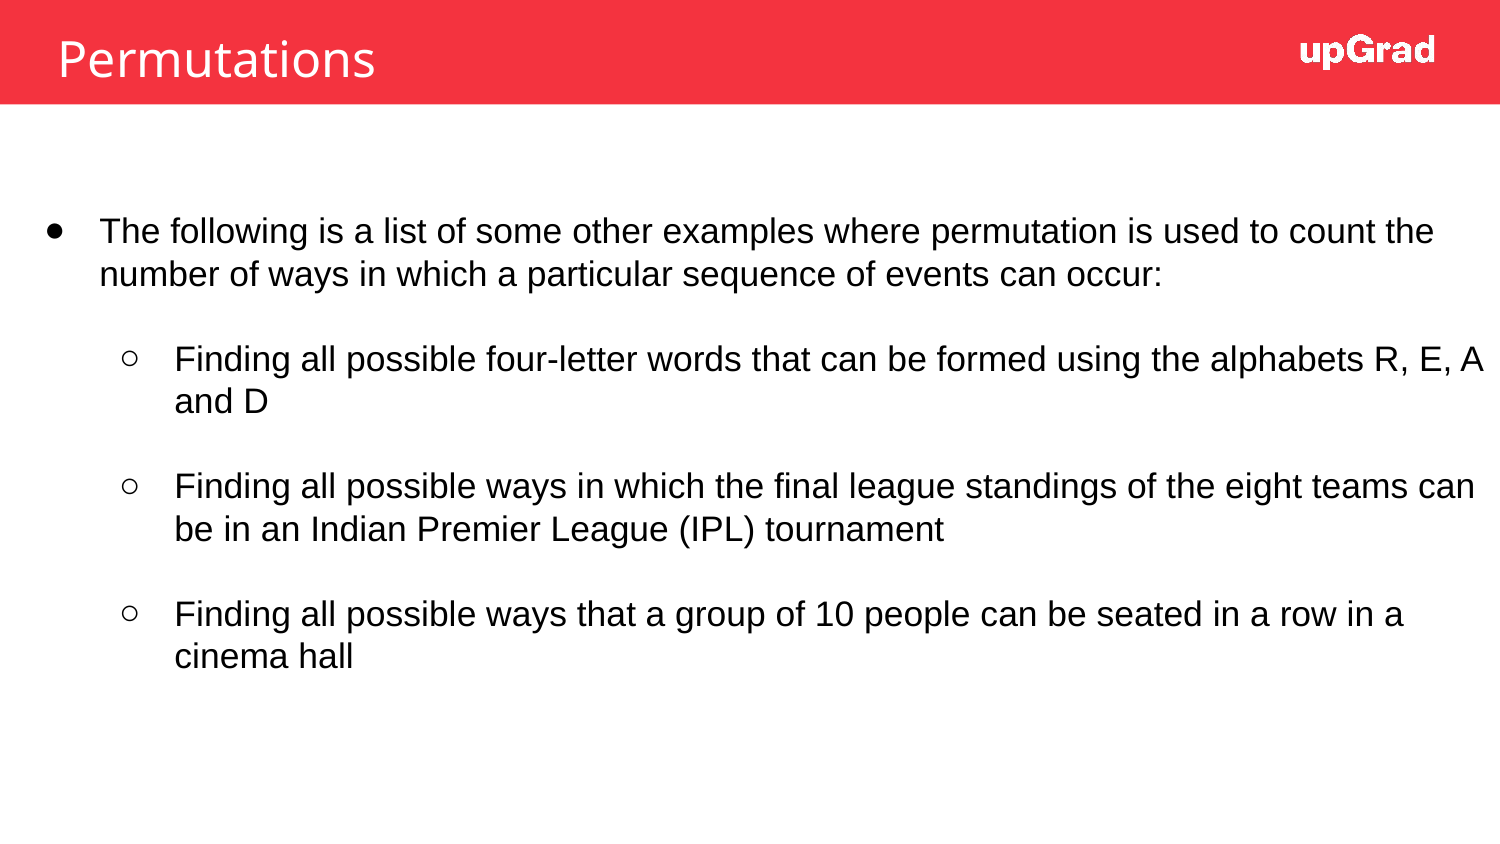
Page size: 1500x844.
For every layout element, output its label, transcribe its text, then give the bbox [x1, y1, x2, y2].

text_box [0, 0, 1500, 105]
text_box The following is a list of some other examples where permutation is used to count the number of ways in which a particular sequence of events can occur: Finding all possible four-letter words that can be formed using the alphabets R, E, A and D Finding all possible ways in which the final league standings of the eight teams can be in an Indian Premier League (IPL) tournament Finding all possible ways that a group of 10 people can be seated in a row in a cinema hall [9, 200, 1500, 726]
text_box [1300, 34, 1435, 71]
text_box Permutations [42, 12, 865, 103]
